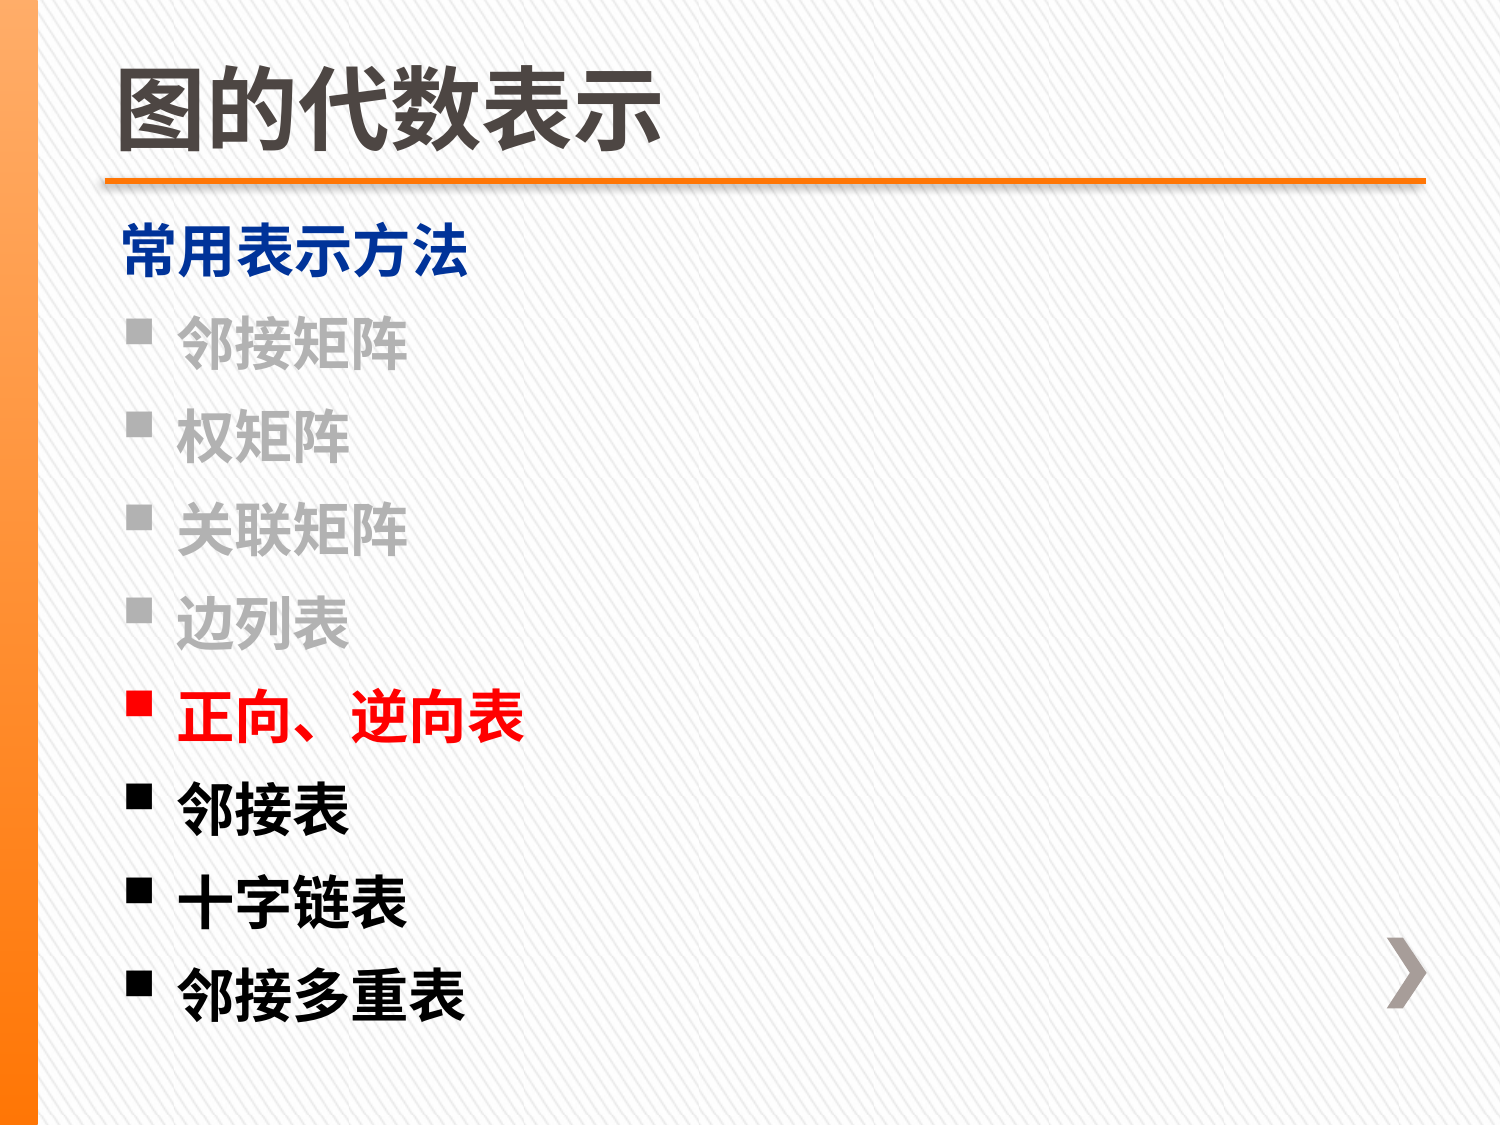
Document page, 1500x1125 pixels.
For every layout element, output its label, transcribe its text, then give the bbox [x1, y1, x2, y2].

list 常用表示方法 邻接矩阵 权矩阵 关联矩阵 边列表 正向、逆向表 邻接表 十字链表 邻接多重表 [104, 206, 1422, 1062]
text_box B [0, 281, 37, 285]
title 图的代数表示 [99, 0, 1422, 170]
